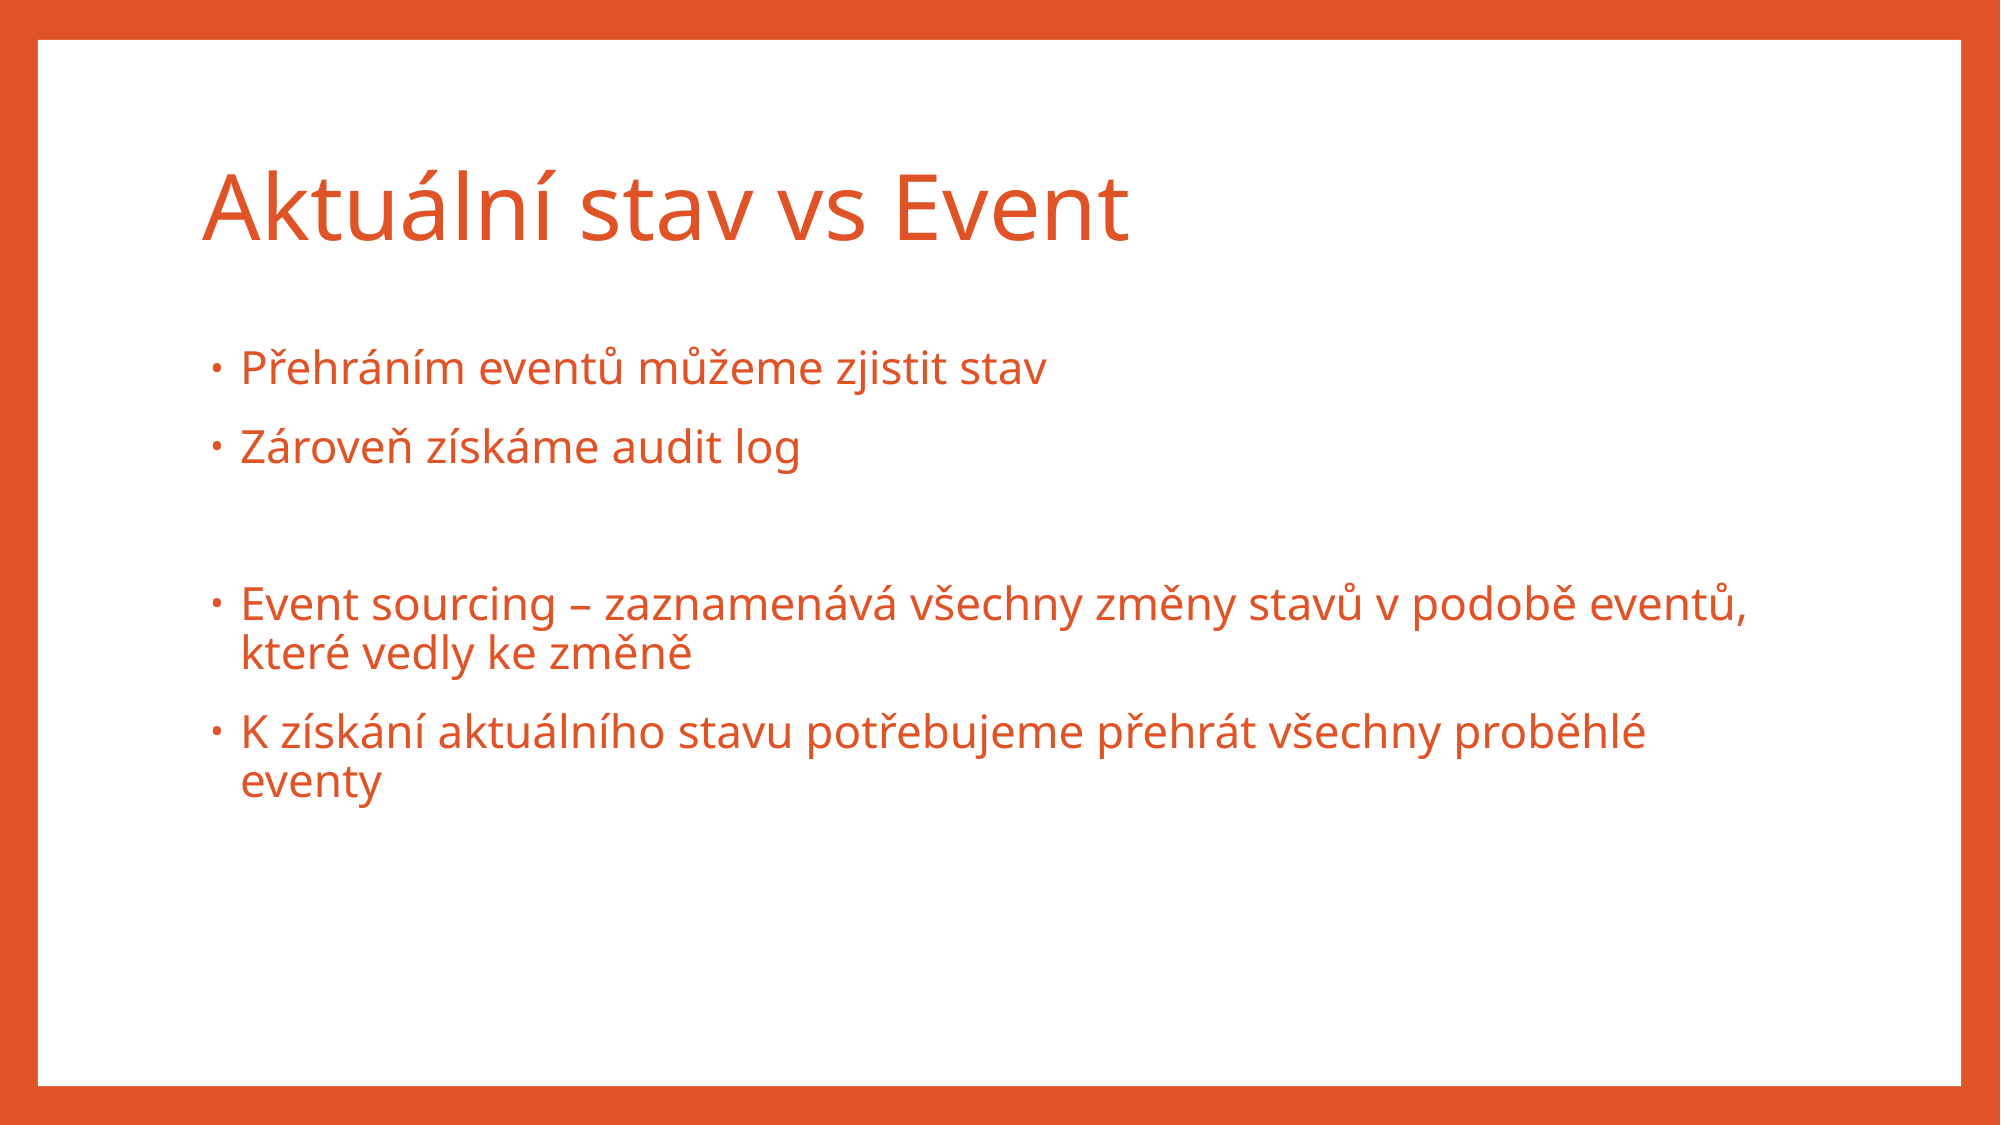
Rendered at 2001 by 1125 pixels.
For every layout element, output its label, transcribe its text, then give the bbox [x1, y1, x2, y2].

title Aktuální stav vs Event [187, 99, 1808, 323]
list Přehráním eventů můžeme zjistit stav Zároveň získáme audit log Event sourcing – zaznamenává všechny změny stavů v podobě eventů, které vedly ke změně K získání aktuálního stavu potřebujeme přehrát všechny proběhlé eventy [187, 337, 1808, 1000]
